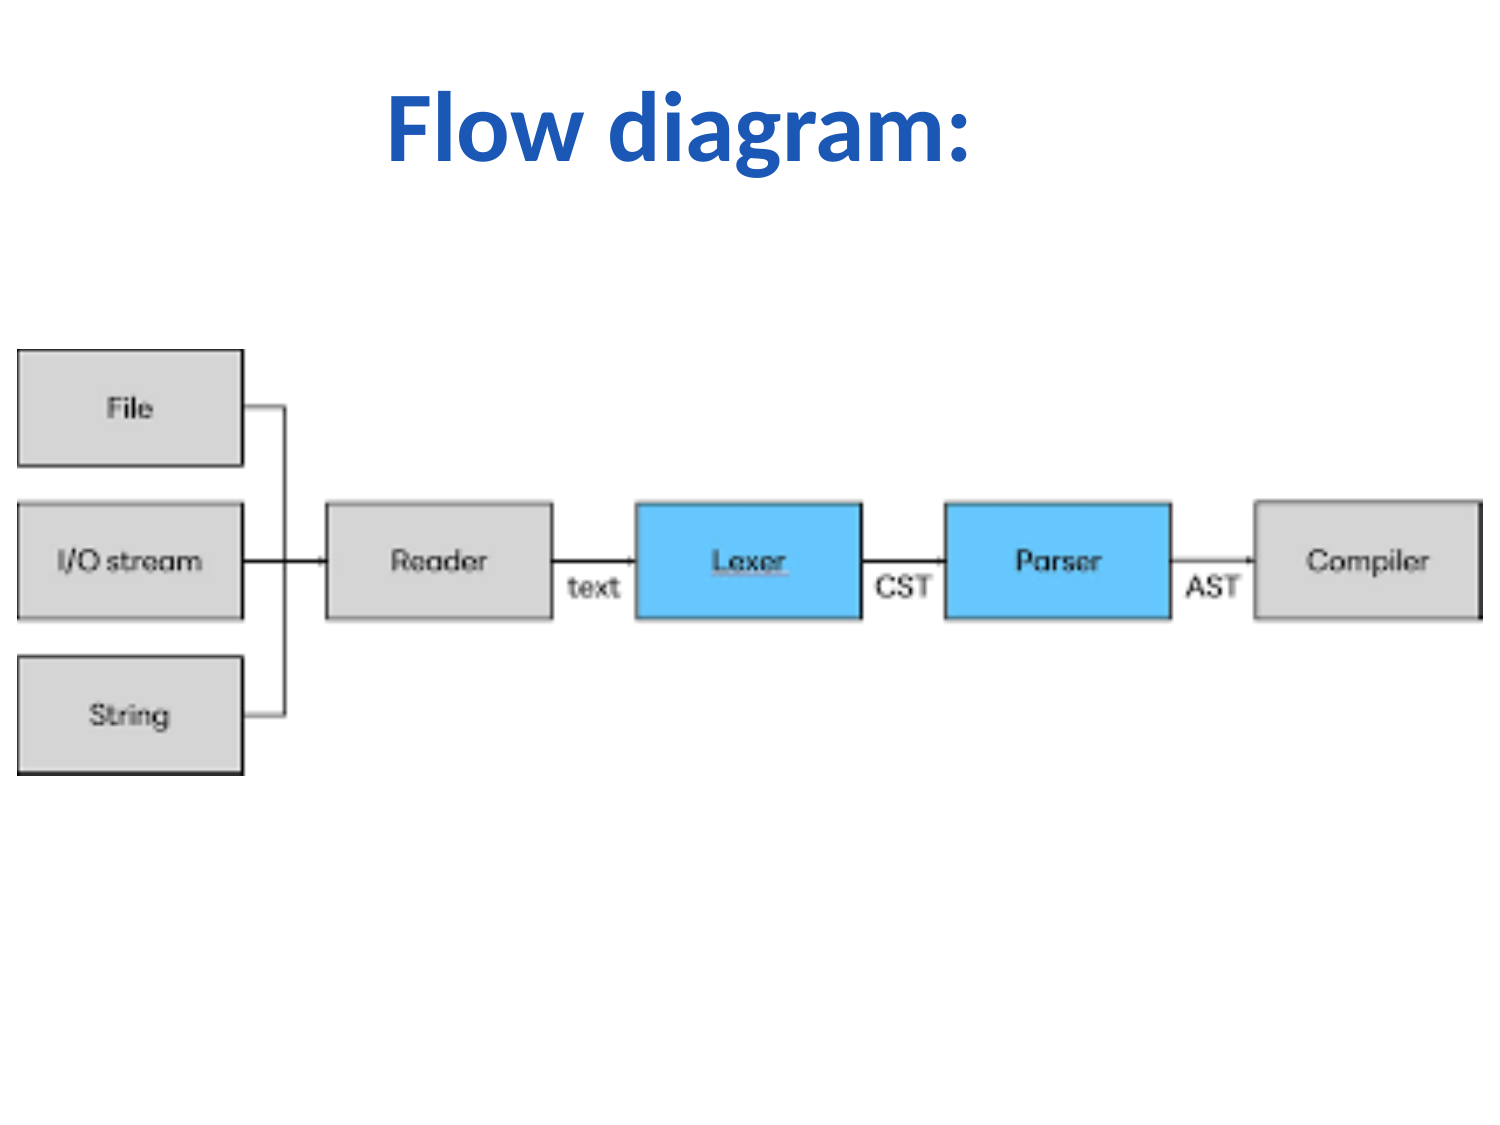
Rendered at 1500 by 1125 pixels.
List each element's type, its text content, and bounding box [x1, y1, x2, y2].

text_box Flow diagram: [371, 54, 1173, 190]
picture [16, 349, 1483, 776]
